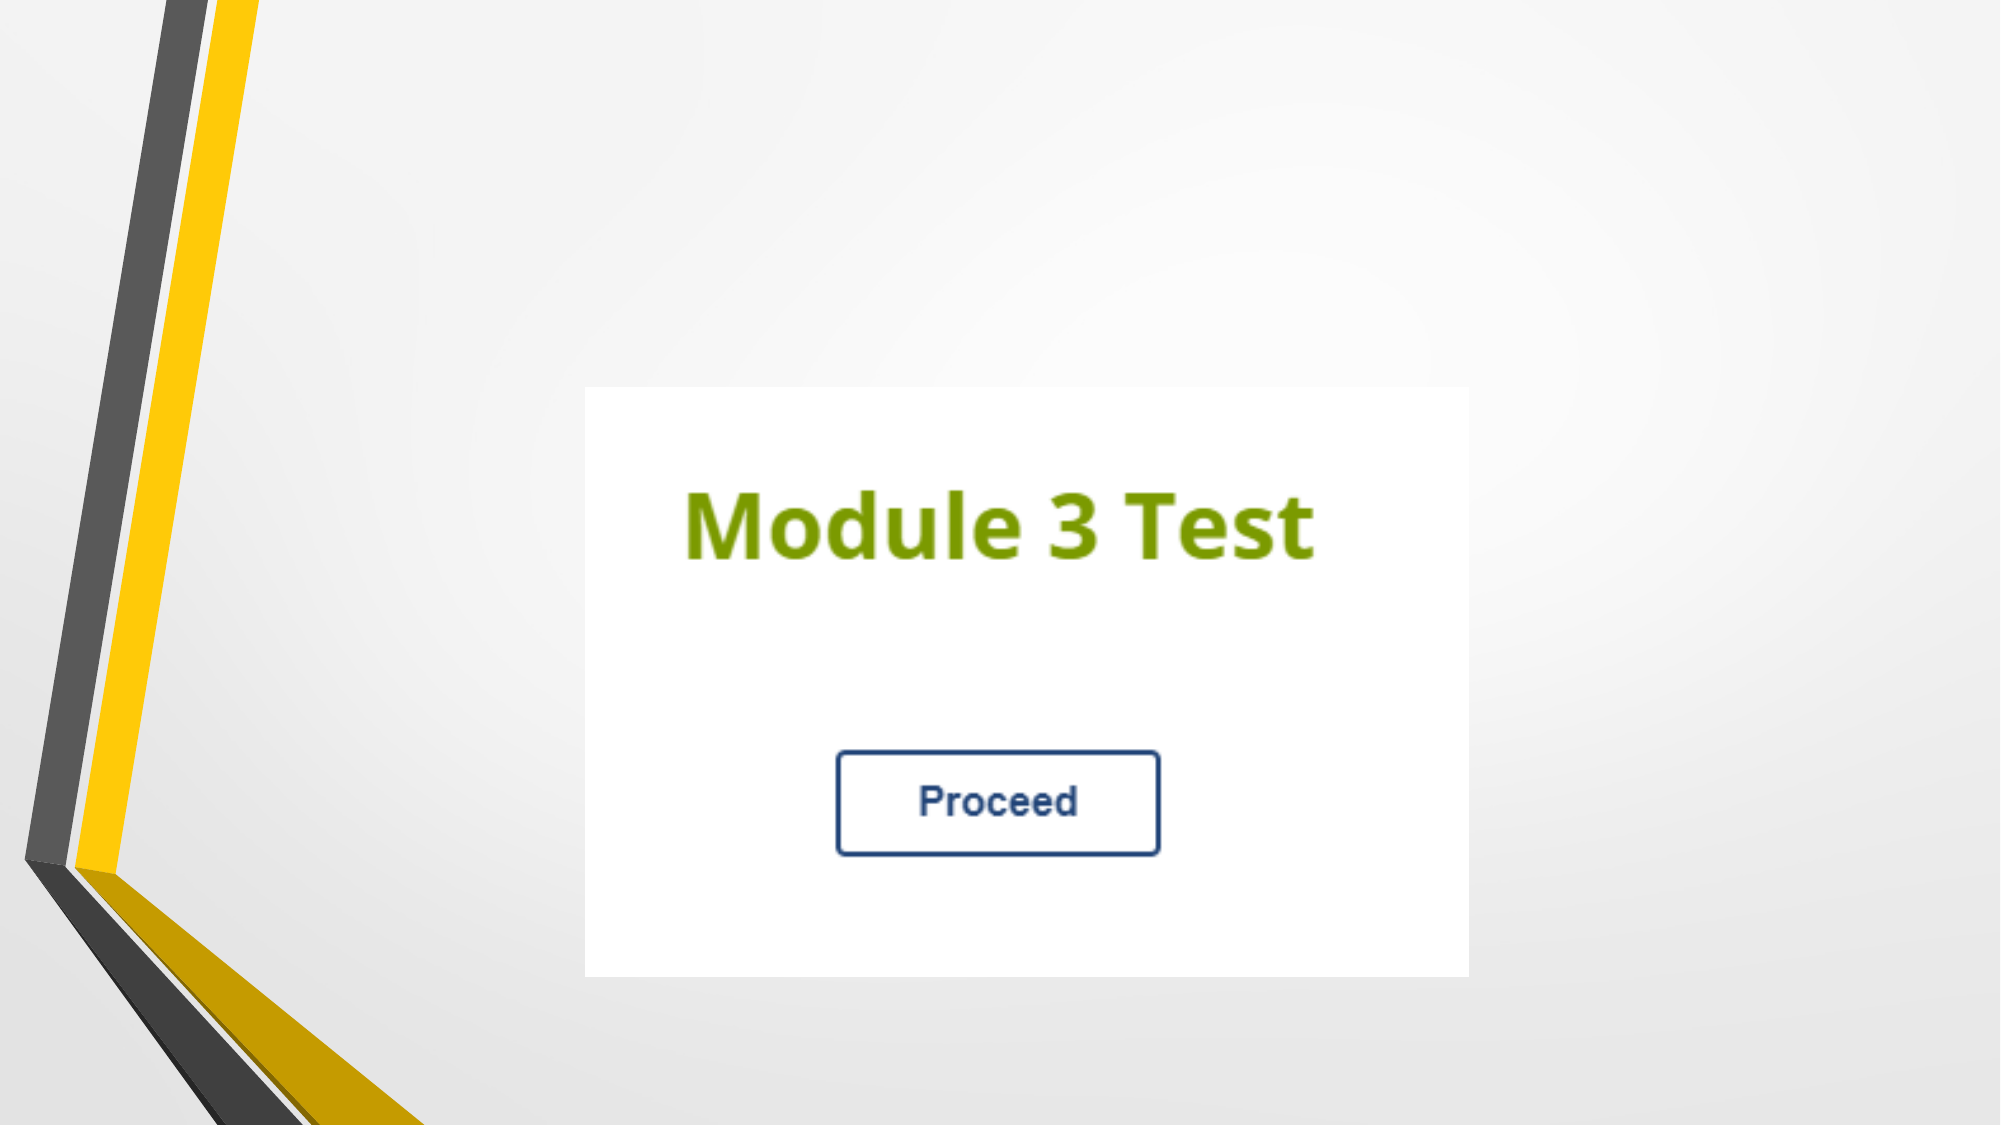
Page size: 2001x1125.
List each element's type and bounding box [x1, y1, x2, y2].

picture [585, 387, 1469, 977]
